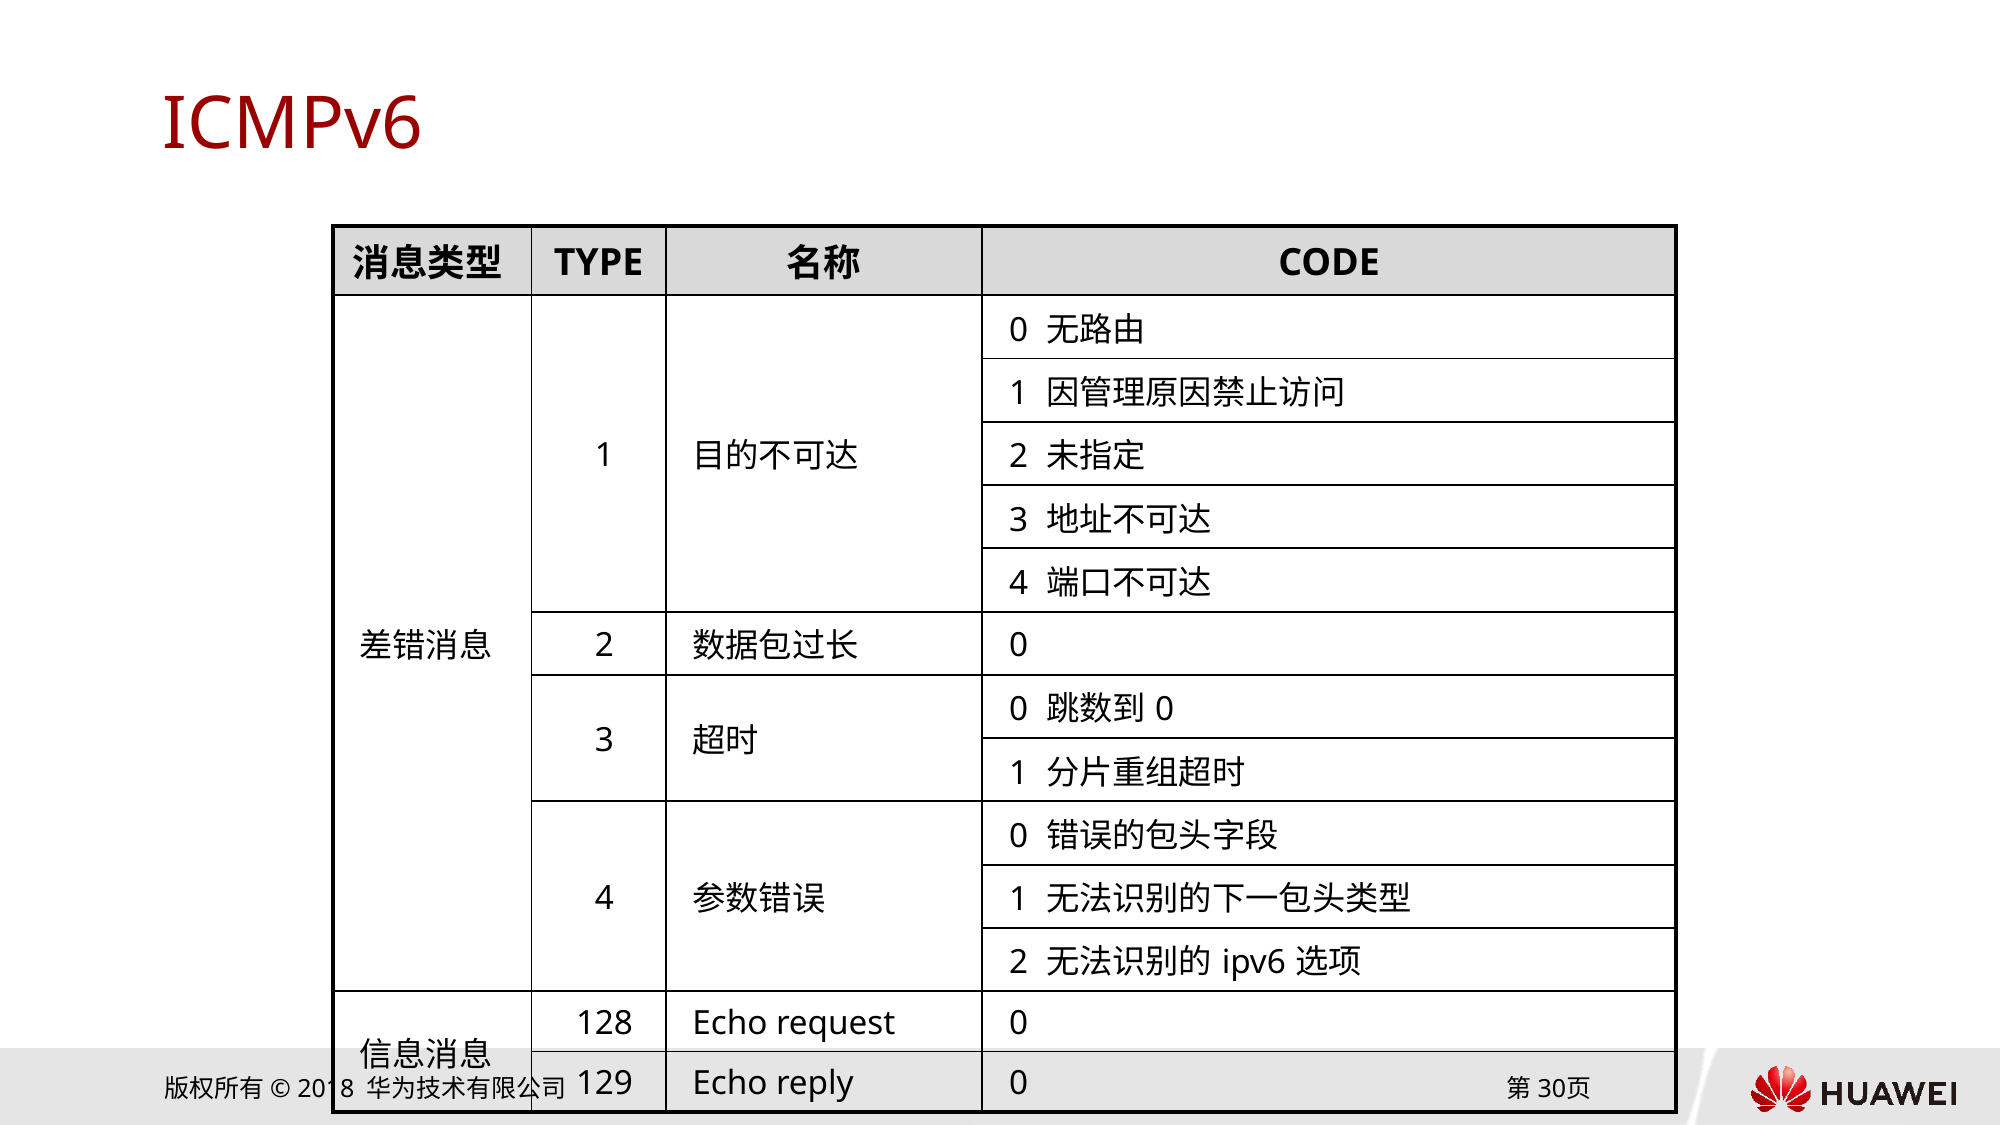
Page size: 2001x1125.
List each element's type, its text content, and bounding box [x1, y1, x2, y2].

picture [0, 1048, 2000, 1125]
table_cell 129 [532, 1052, 665, 1110]
table_cell 2 [532, 613, 665, 674]
table_header 消息类型 [335, 228, 531, 294]
table_cell 0 [983, 613, 1674, 674]
table_cell 3 地址不可达 [983, 486, 1674, 547]
table_cell 1 因管理原因禁止访问 [983, 359, 1674, 421]
table_cell 目的不可达 [667, 296, 981, 611]
table_cell 参数错误 [667, 802, 981, 990]
table_cell 1 分片重组超时 [983, 739, 1674, 800]
title ICMPv6 [149, 47, 1883, 191]
table_cell 3 [532, 676, 665, 800]
table_cell 1 [532, 296, 665, 611]
table_cell 1 无法识别的下一包头类型 [983, 866, 1674, 927]
table_cell 0 [983, 992, 1674, 1051]
table_cell 超时 [667, 676, 981, 800]
table_cell 4 端口不可达 [983, 549, 1674, 611]
table_header TYPE [532, 228, 665, 294]
table_cell 0 错误的包头字段 [983, 802, 1674, 864]
table_header CODE [983, 228, 1674, 294]
table_cell 数据包过长 [667, 613, 981, 674]
table_cell 2 未指定 [983, 423, 1674, 484]
table_cell 差错消息 [335, 296, 531, 990]
table_cell 128 [532, 992, 665, 1051]
table_cell 4 [532, 802, 665, 990]
table_cell 0 [983, 1052, 1674, 1110]
table_cell 信息消息 [335, 992, 531, 1110]
table_cell 0 无路由 [983, 296, 1674, 358]
table_cell Echo request [667, 992, 981, 1051]
table_cell 2 无法识别的ipv6选项 [983, 929, 1674, 990]
table_cell 0 跳数到0 [983, 676, 1674, 737]
table_header 名称 [667, 228, 981, 294]
table_cell Echo reply [667, 1052, 981, 1110]
